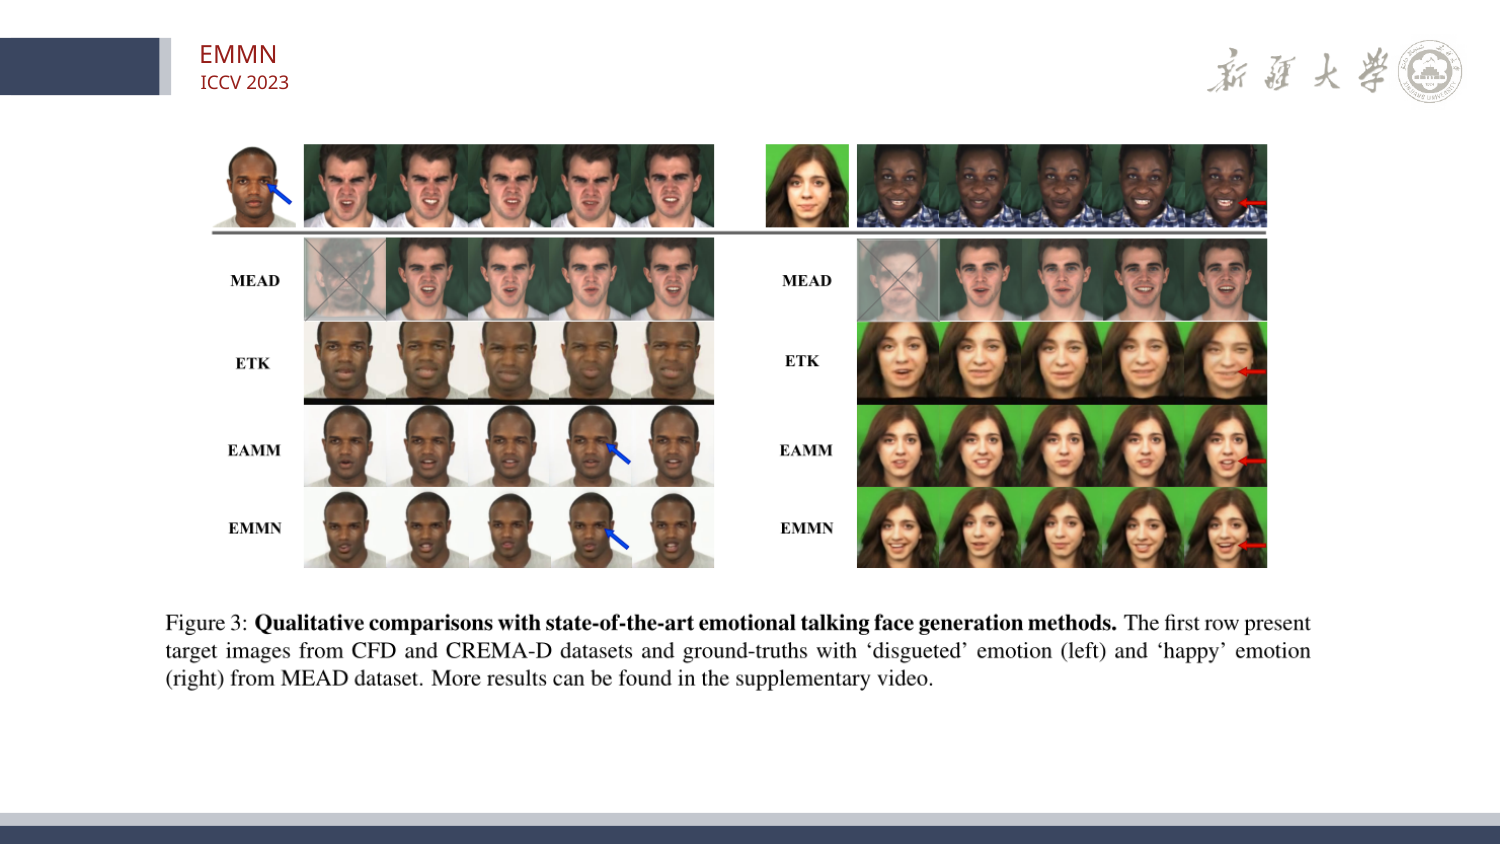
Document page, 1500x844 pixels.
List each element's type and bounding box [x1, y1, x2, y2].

picture [159, 126, 1326, 714]
text_box [0, 33, 1500, 844]
